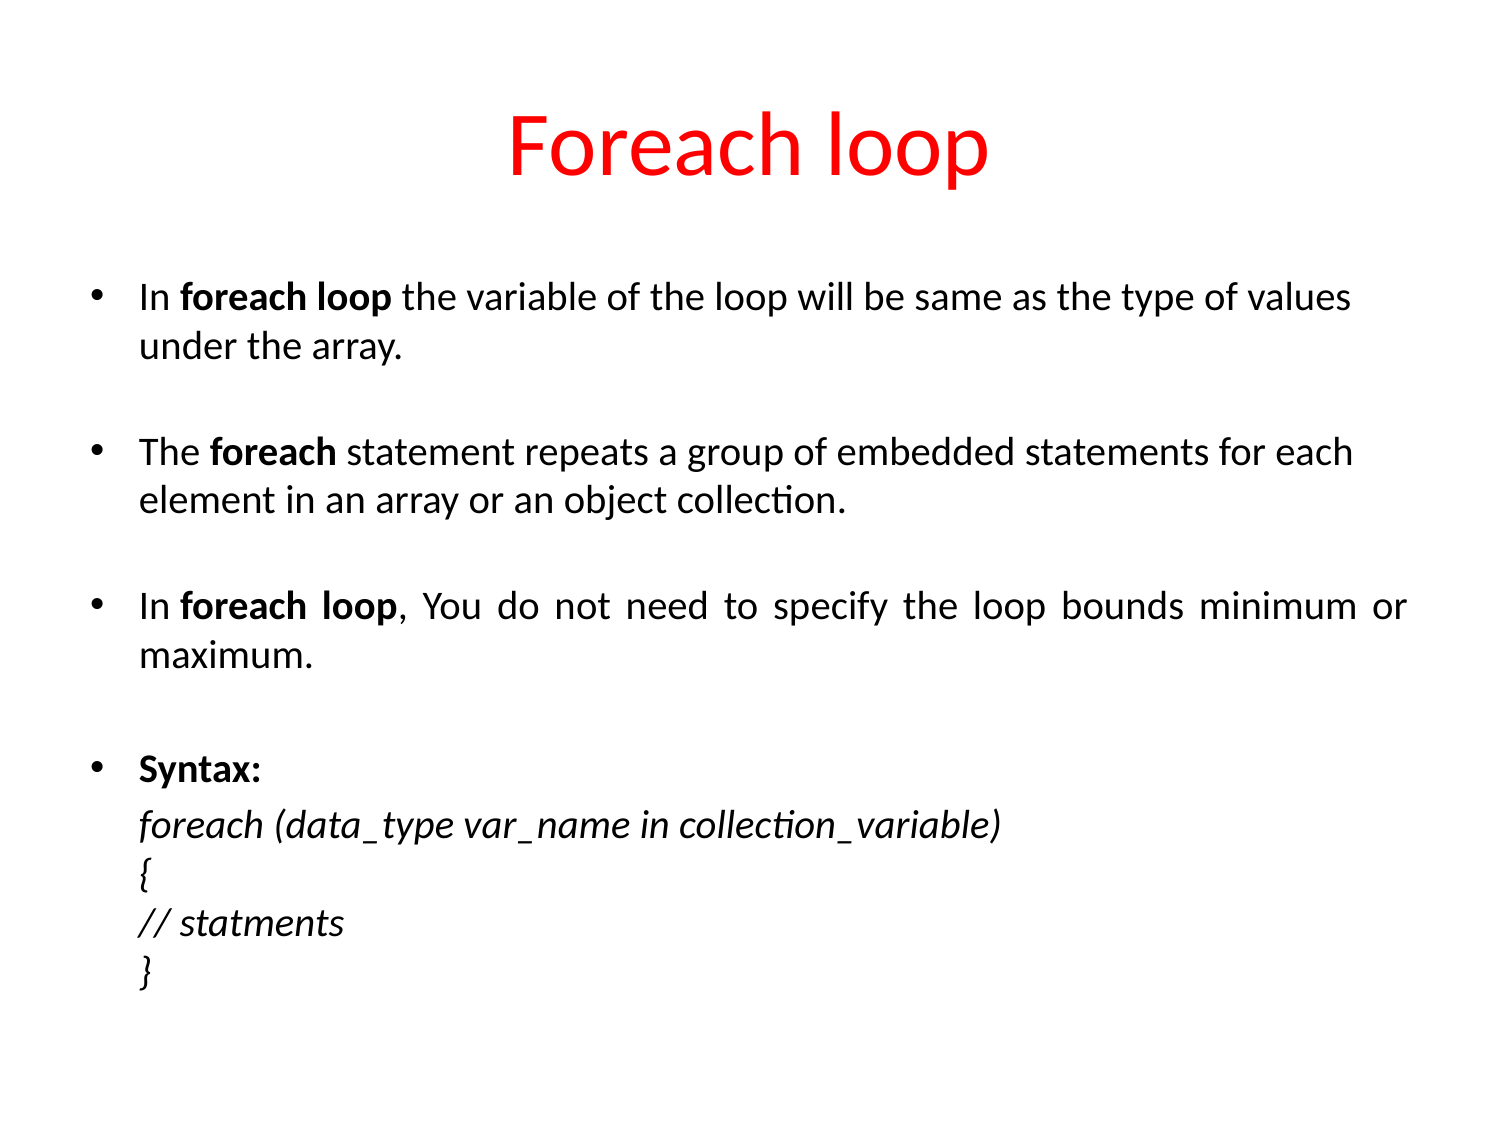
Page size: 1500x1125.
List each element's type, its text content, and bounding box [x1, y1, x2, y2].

list In foreach loop the variable of the loop will be same as the type of values under the array. The foreach statement repeats a group of embedded statements for each element in an array or an object collection. In foreach loop, You do not need to specify the loop bounds minimum or maximum. Syntax: foreach (data_type var_name in collection_variable) { // statments } [75, 262, 1425, 1005]
title Foreach loop [75, 45, 1425, 233]
